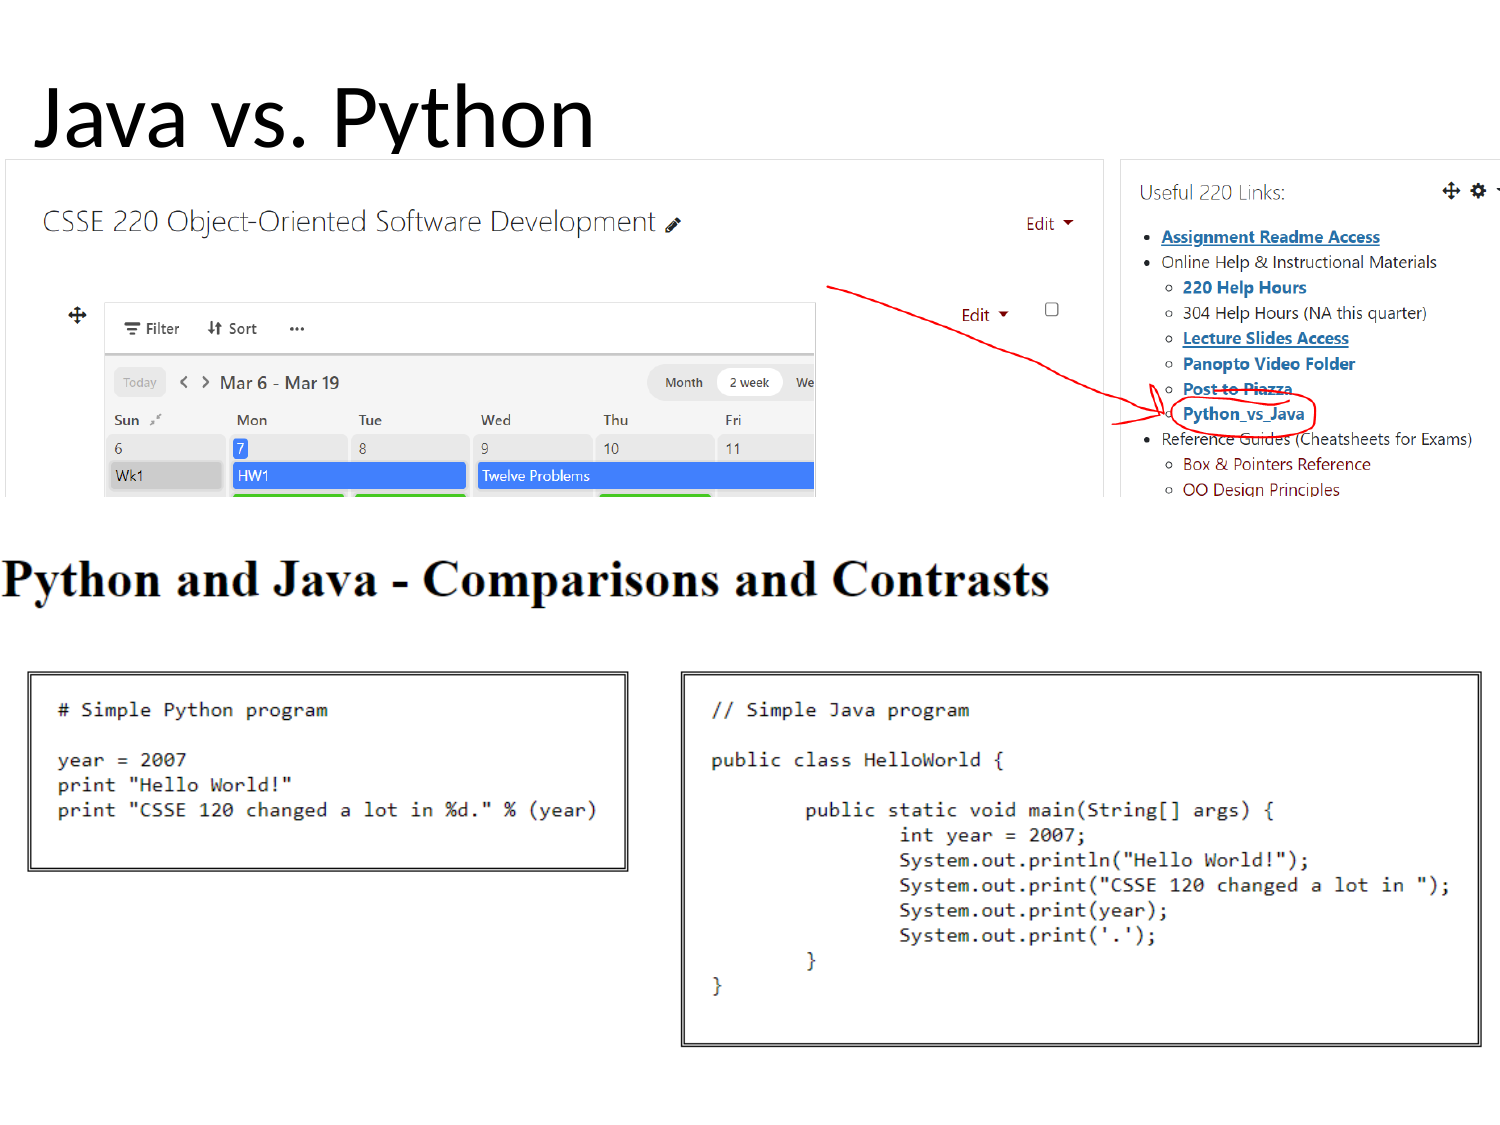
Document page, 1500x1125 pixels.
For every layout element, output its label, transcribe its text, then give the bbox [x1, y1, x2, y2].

picture [0, 549, 1495, 1063]
title Java vs. Python [0, 0, 754, 157]
picture [4, 149, 1500, 498]
